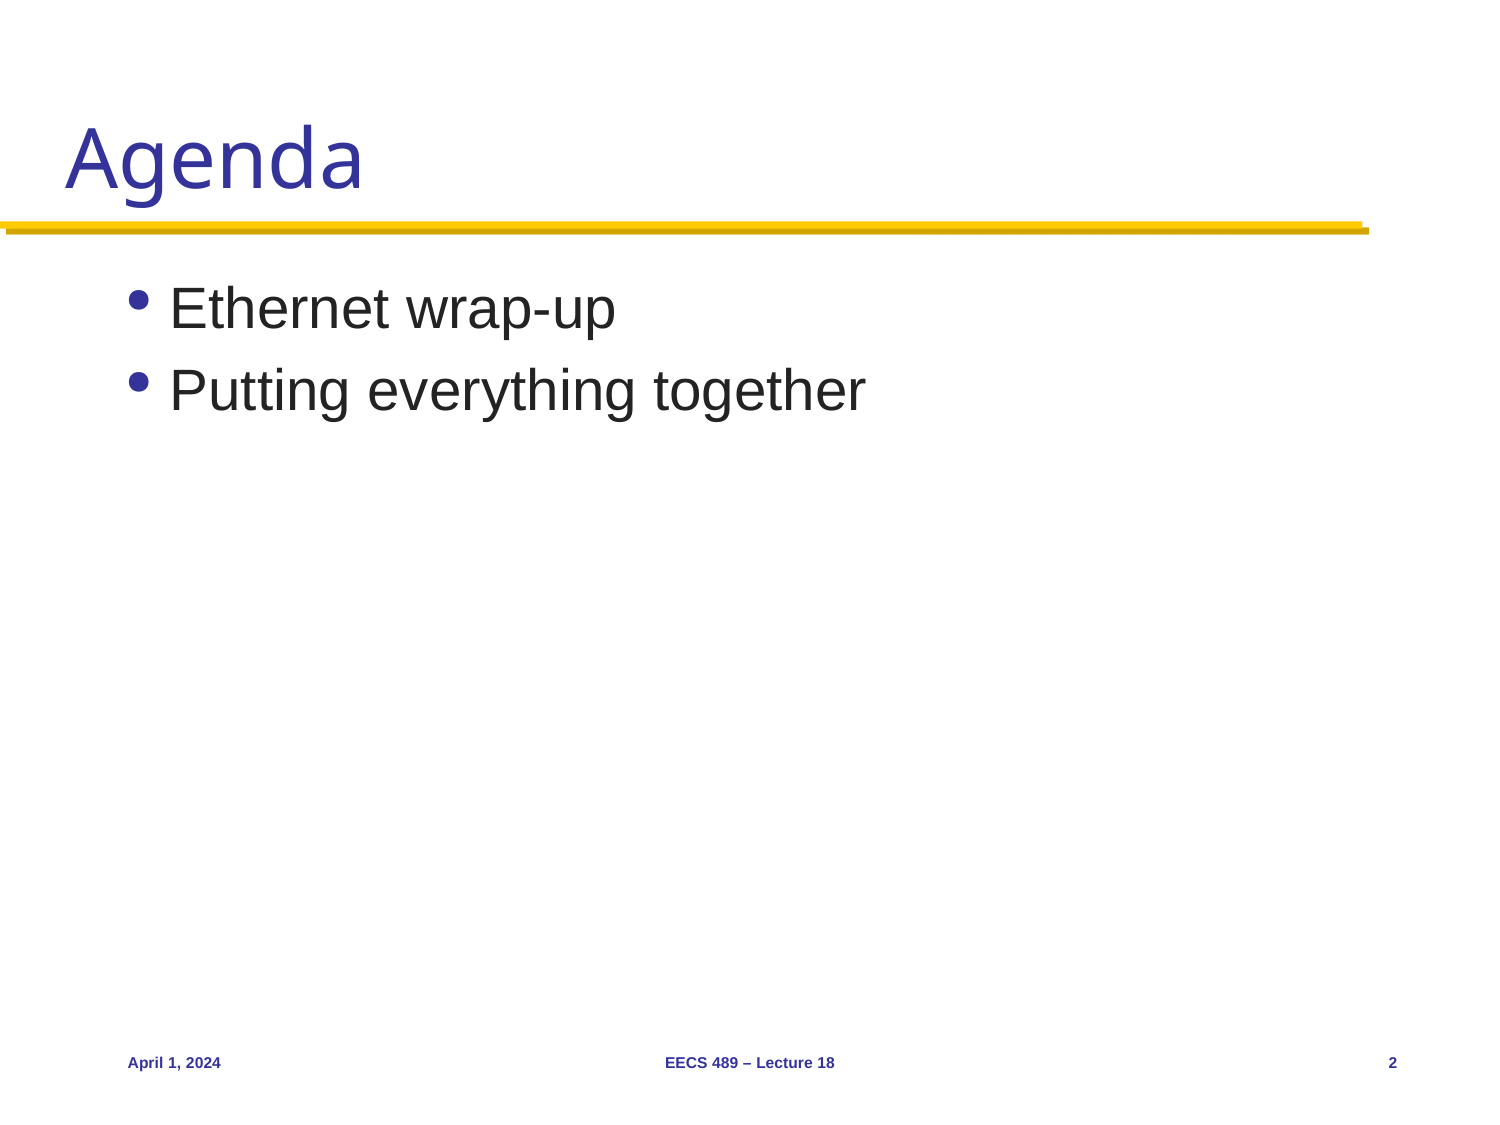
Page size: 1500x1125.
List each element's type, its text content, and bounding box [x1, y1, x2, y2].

slide_number 2 [1312, 1024, 1413, 1101]
footer EECS 489 – Lecture 18 [512, 1024, 988, 1101]
list Ethernet wrap-up Putting everything together [112, 262, 1413, 988]
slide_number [112, 1024, 426, 1101]
title Agenda [49, 24, 1451, 213]
